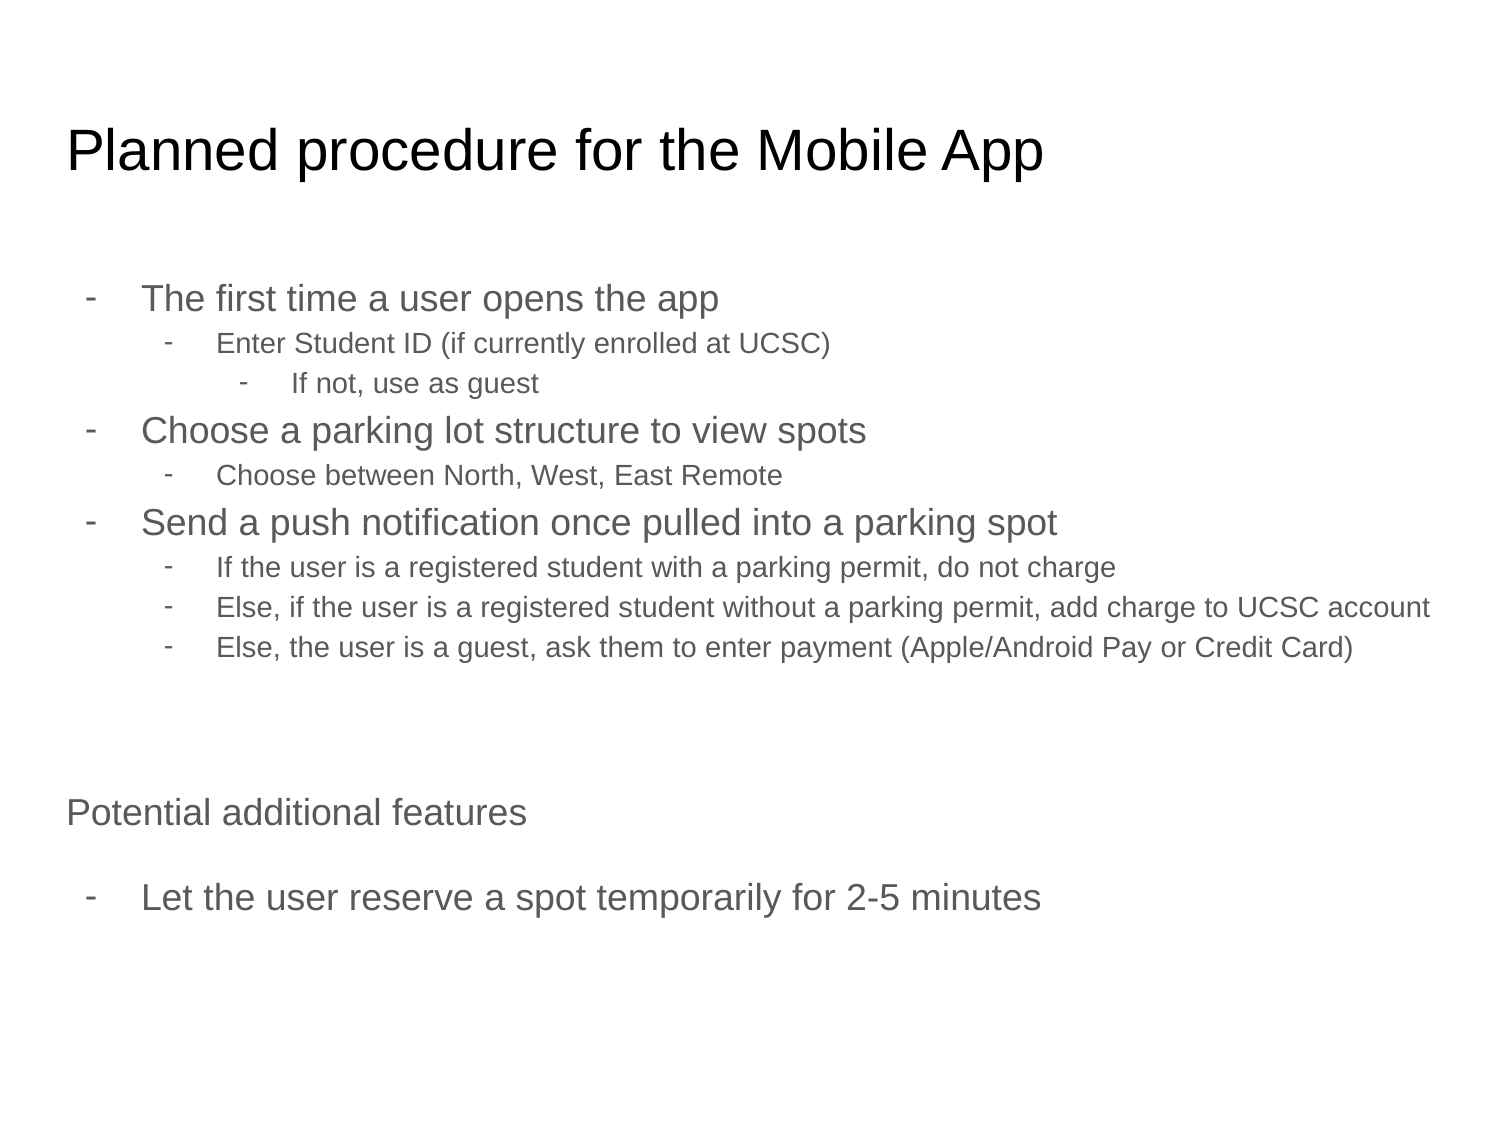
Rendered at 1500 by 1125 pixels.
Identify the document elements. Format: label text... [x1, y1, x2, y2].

title Planned procedure for the Mobile App [51, 97, 1449, 223]
list The first time a user opens the app Enter Student ID (if currently enrolled at UCSC) If not, use as guest Choose a parking lot structure to view spots Choose between North, West, East Remote Send a push notification once pulled into a parking spot If the user is a registered student with a parking permit, do not charge Else, if the user is a registered student without a parking permit, add charge to UCSC account Else, the user is a guest, ask them to enter payment (Apple/Android Pay or Credit Card) Potential additional features Let the user reserve a spot temporarily for 2-5 minutes [51, 252, 1449, 1000]
